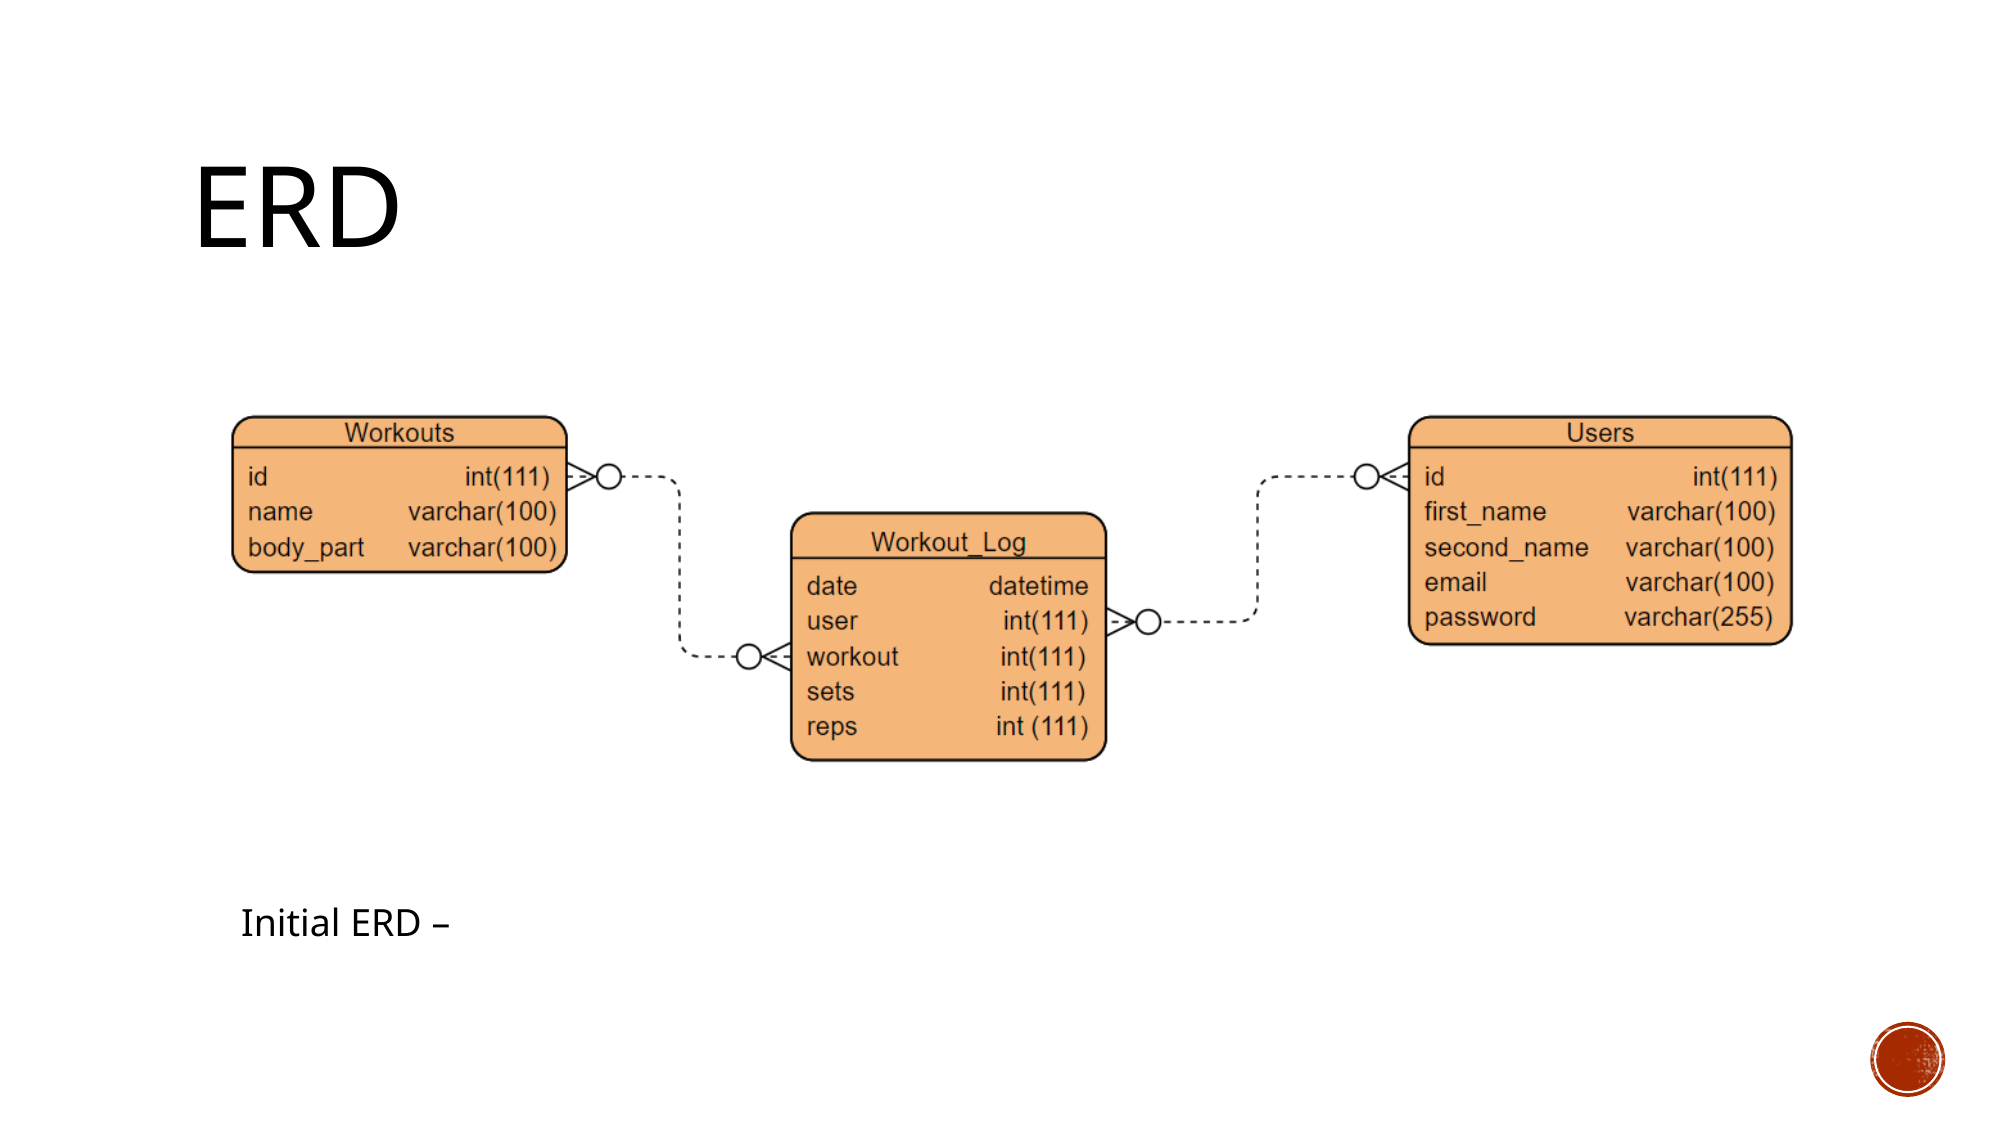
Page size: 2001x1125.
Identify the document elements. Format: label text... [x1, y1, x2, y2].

title ERD [175, 79, 1826, 342]
text_box Initial ERD – [226, 892, 1090, 952]
picture [175, 343, 1860, 868]
